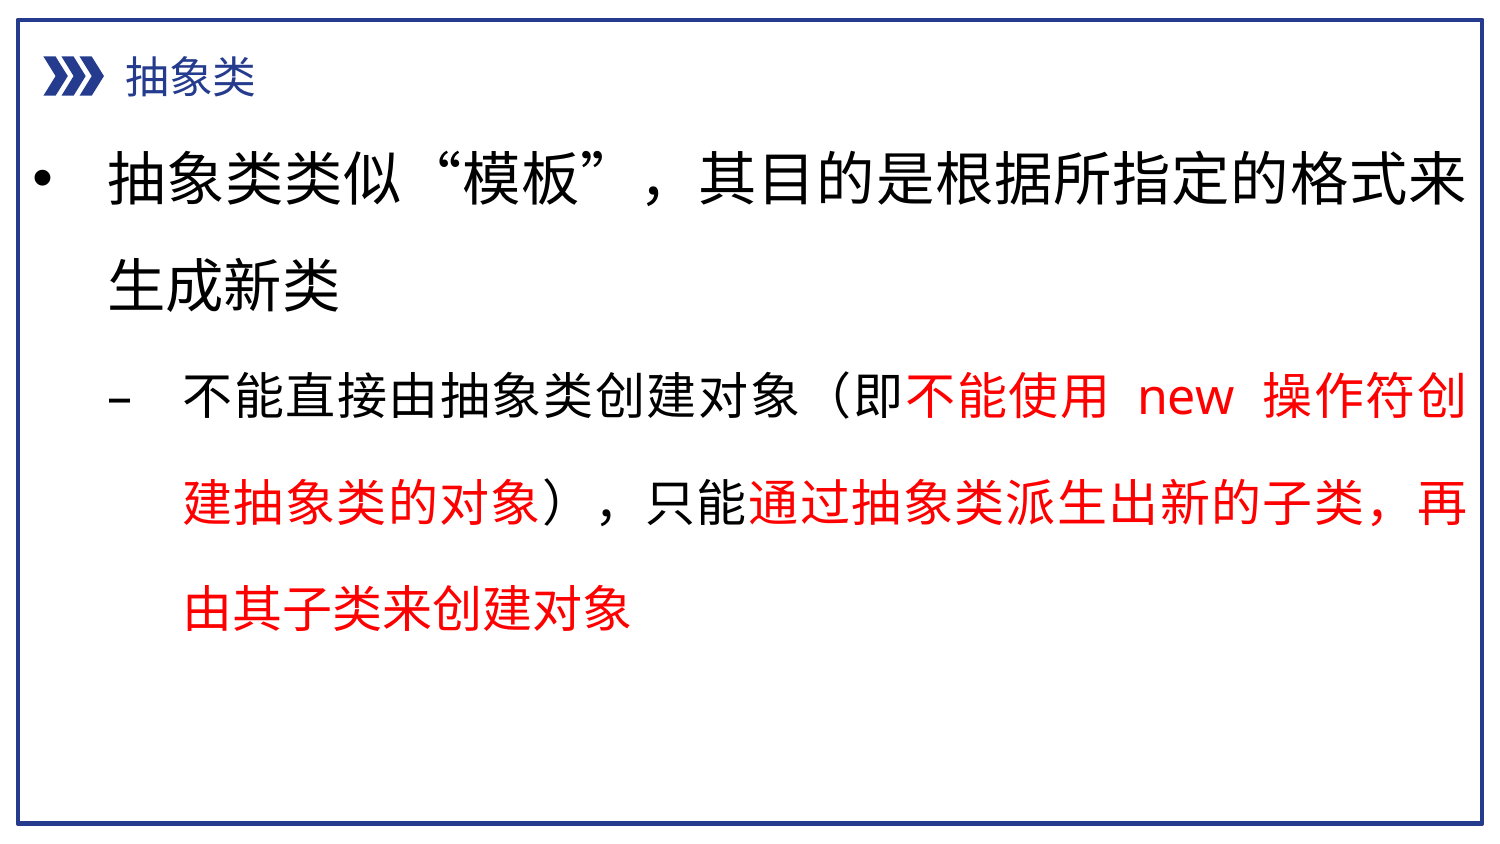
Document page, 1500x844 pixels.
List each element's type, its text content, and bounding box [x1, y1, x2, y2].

text_box [16, 18, 1484, 826]
text_box 抽象类类似“模板”，其目的是根据所指定的格式来生成新类 不能直接由抽象类创建对象（即不能使用 new 操作符创建抽象类的对象），只能通过抽象类派生出新的子类，再由其子类来创建对象 [17, 98, 1483, 645]
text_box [43, 41, 273, 111]
